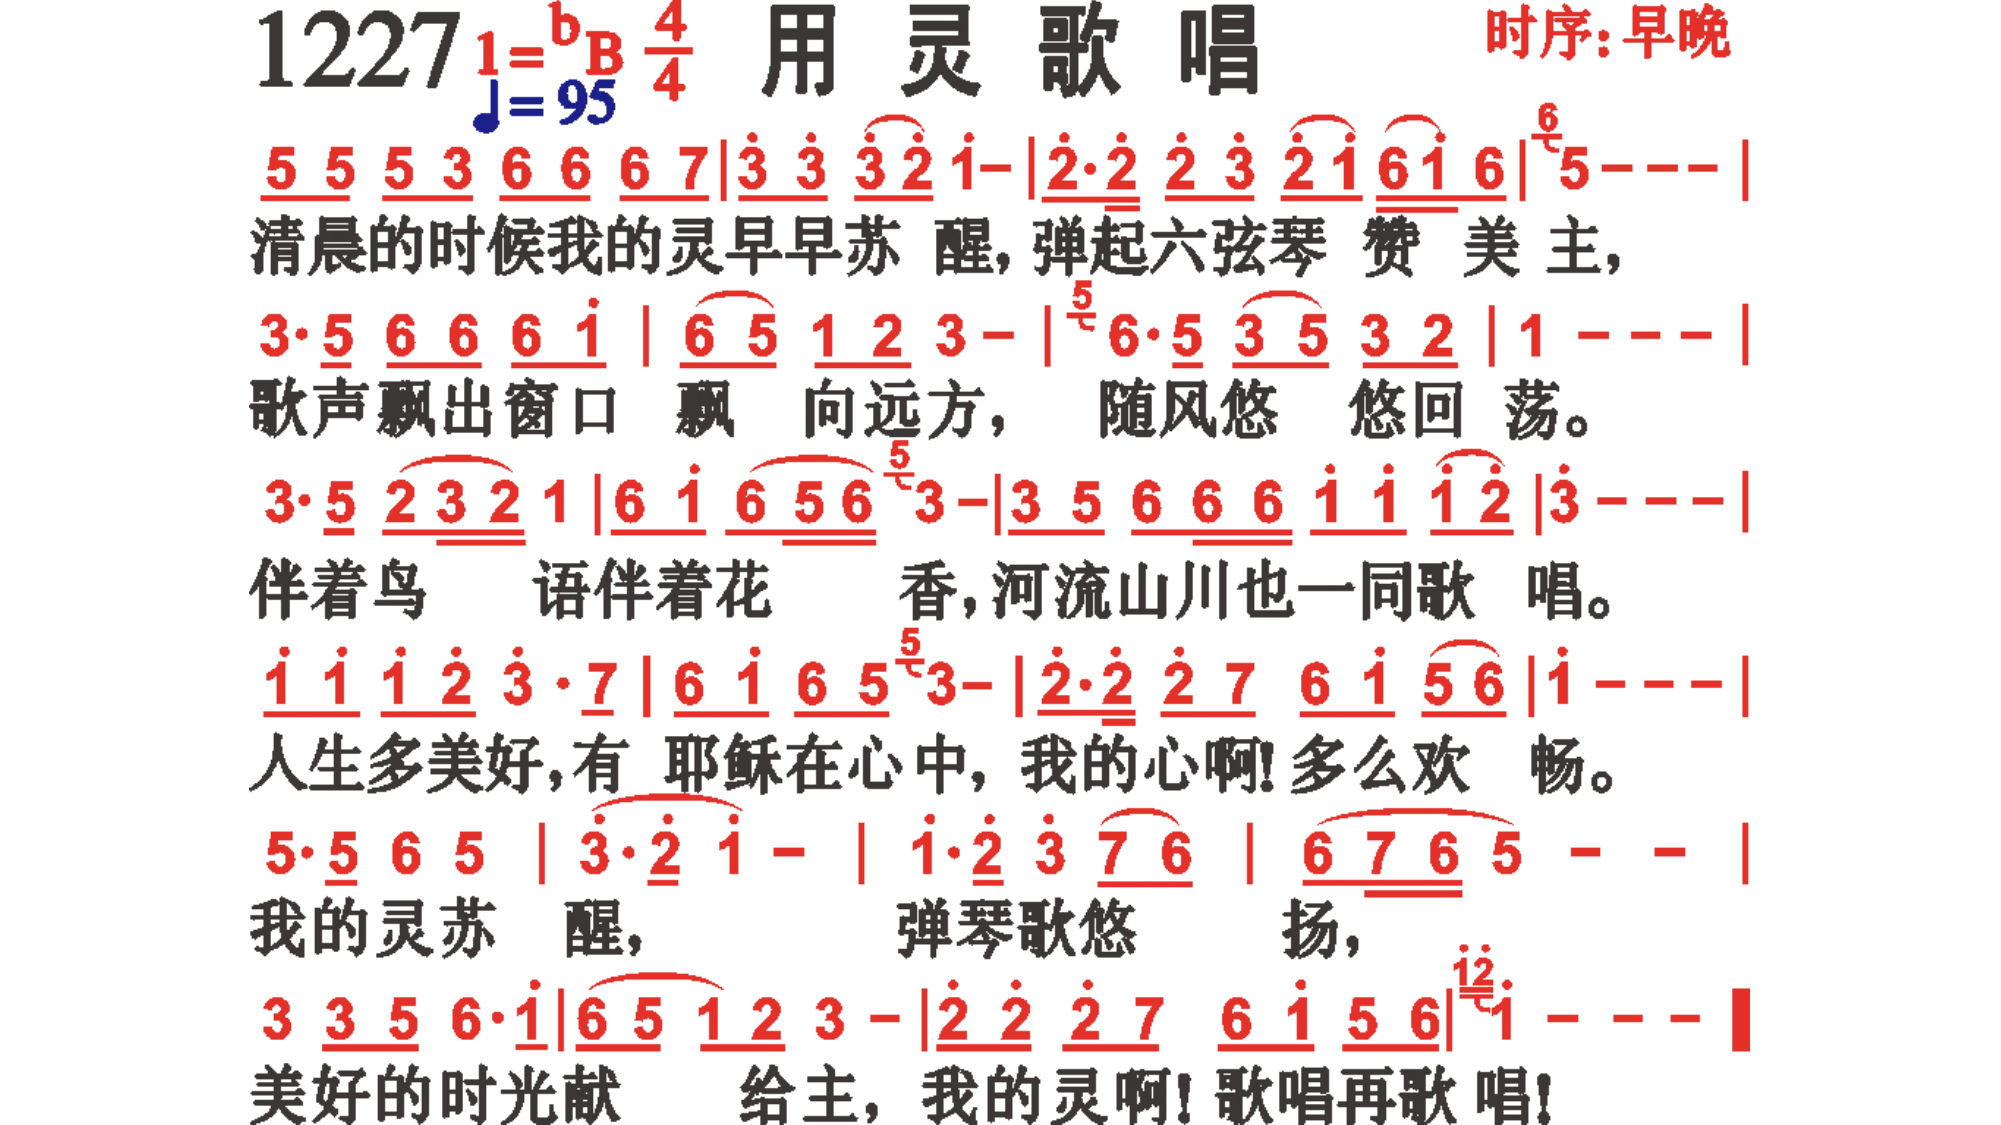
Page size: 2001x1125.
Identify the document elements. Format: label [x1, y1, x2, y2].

picture [249, 0, 1750, 1125]
